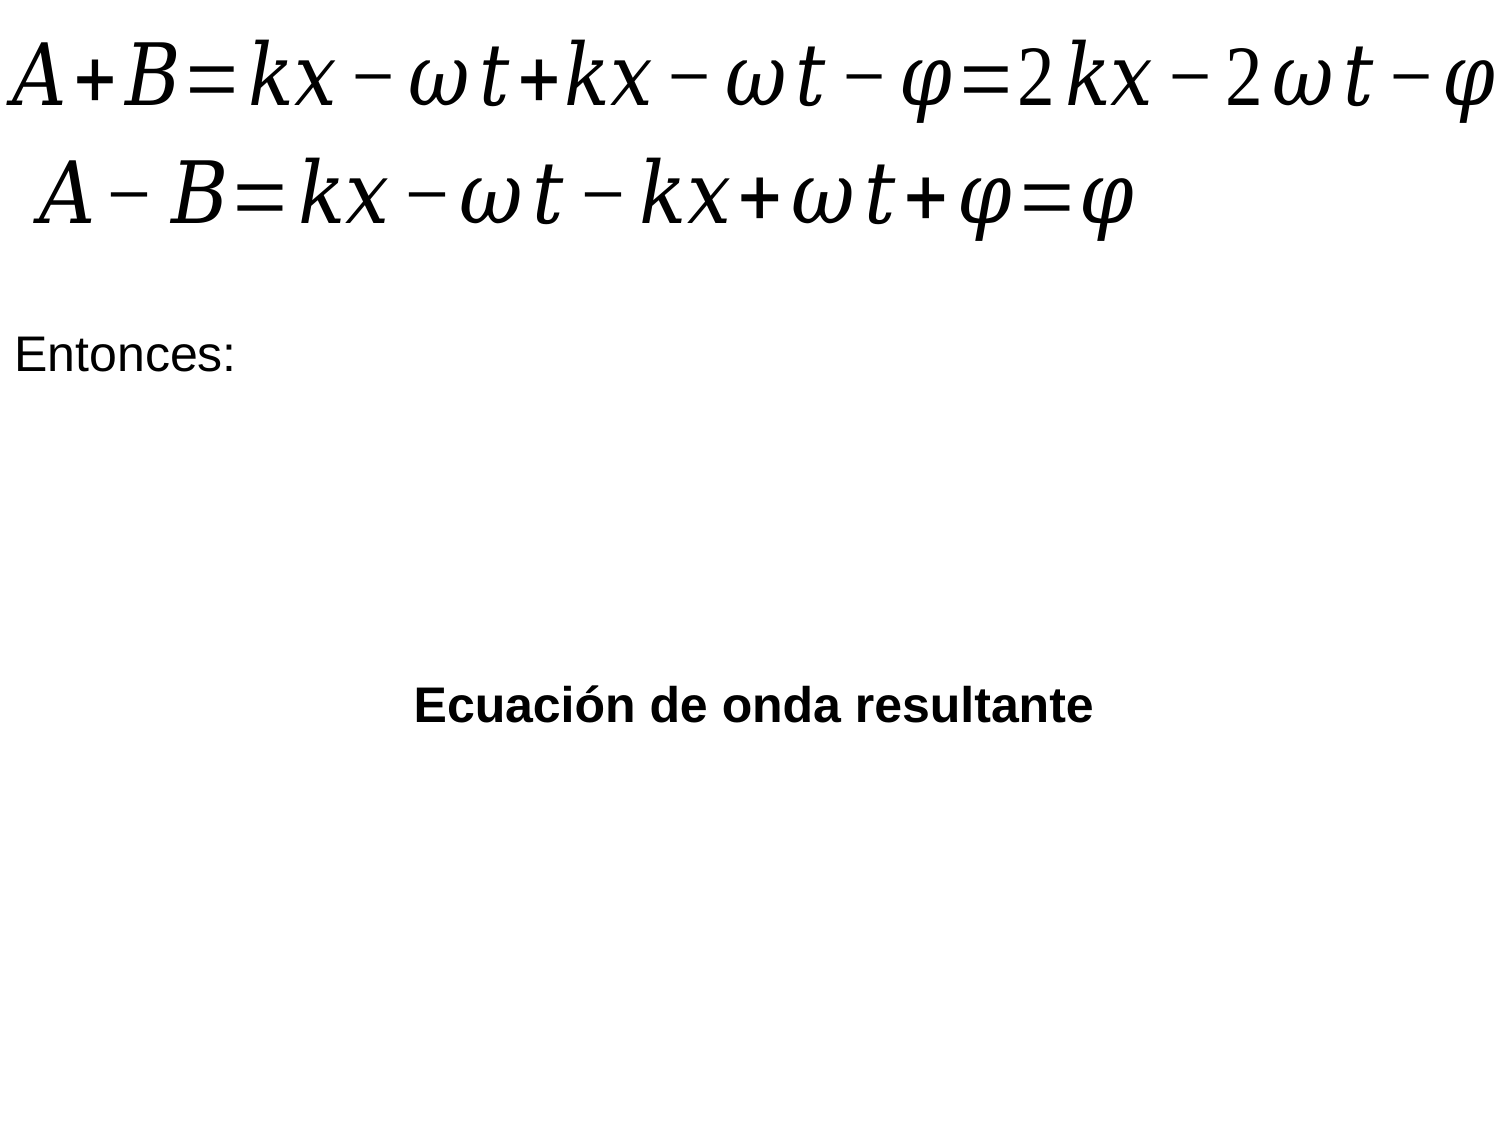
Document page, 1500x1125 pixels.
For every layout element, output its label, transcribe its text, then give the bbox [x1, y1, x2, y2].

text_box Entonces: [0, 314, 408, 390]
text_box Ecuación de onda resultante [8, 664, 1500, 740]
